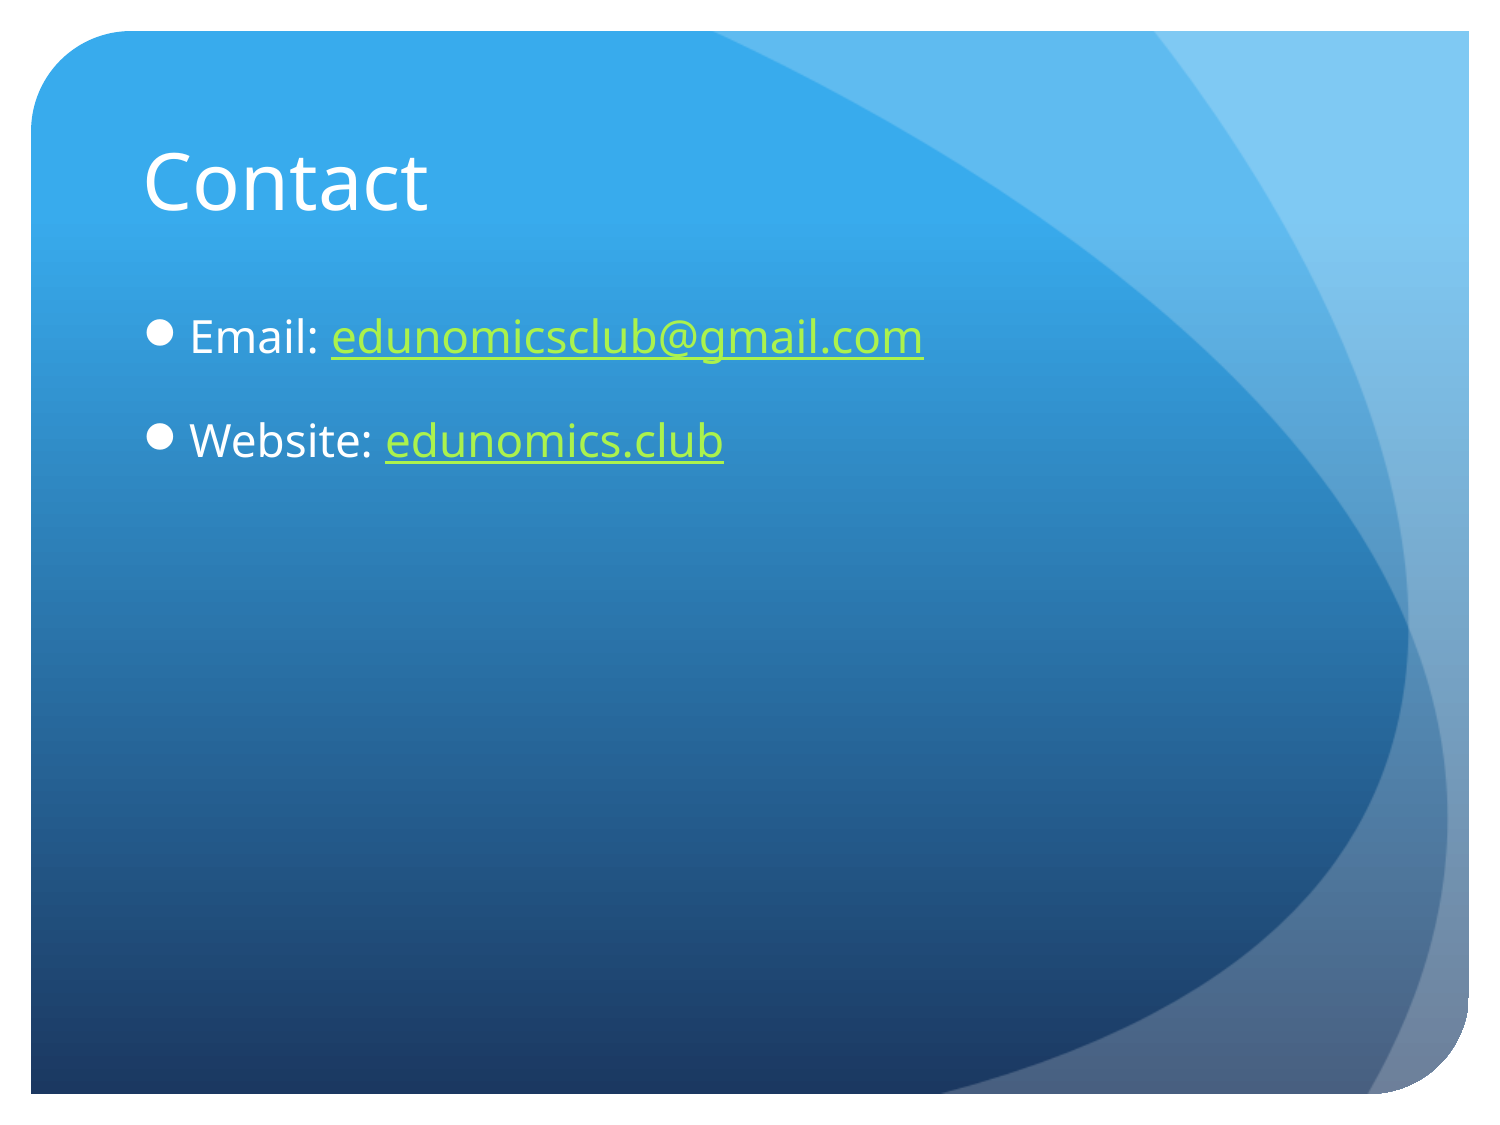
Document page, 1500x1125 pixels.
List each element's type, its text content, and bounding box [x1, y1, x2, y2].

list Email: edunomicsclub@gmail.com Website: edunomics.club [127, 299, 1372, 991]
picture [24, 30, 1473, 1094]
title Contact [127, 62, 1372, 234]
